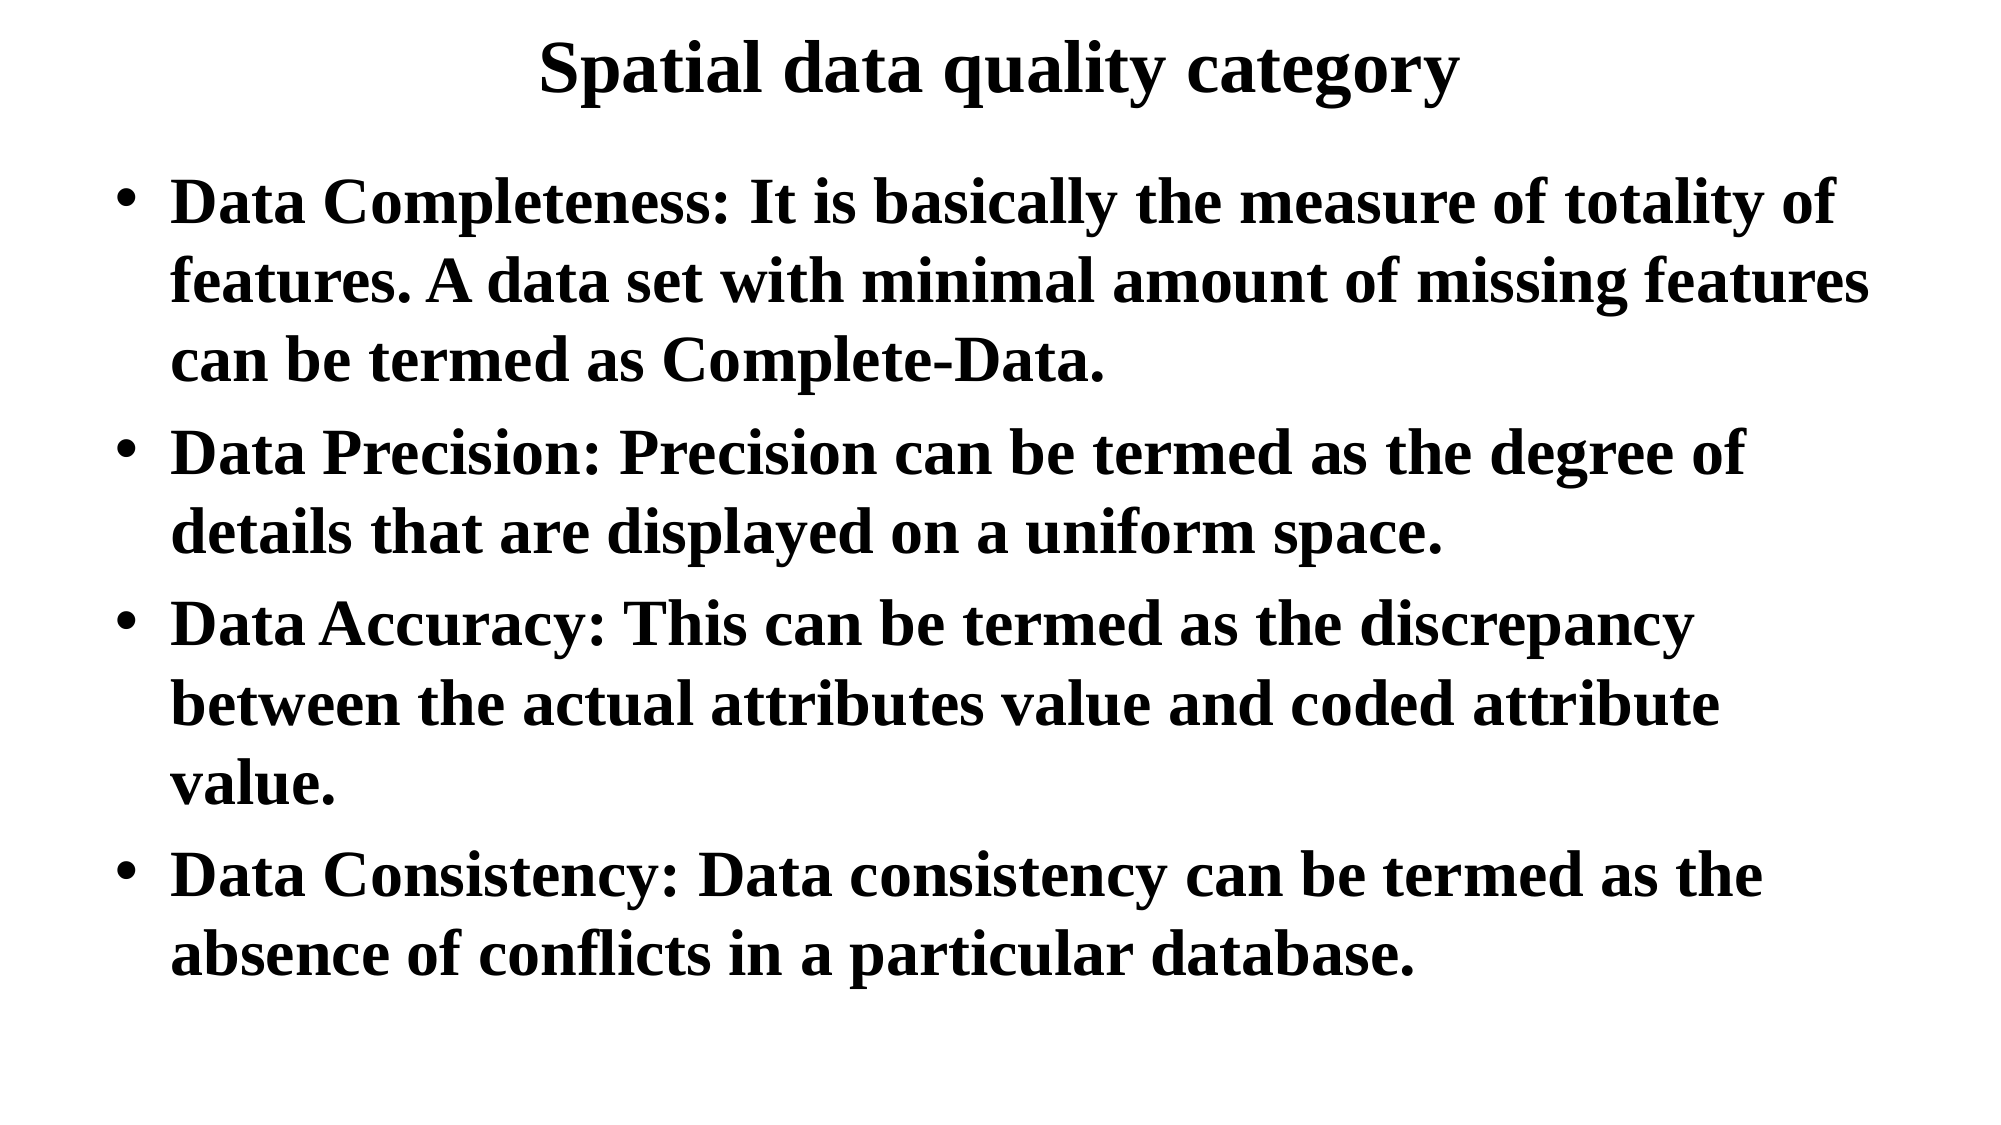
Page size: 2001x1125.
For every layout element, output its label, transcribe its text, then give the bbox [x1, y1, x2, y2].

title Spatial data quality category [99, 0, 1900, 125]
list Data Completeness: It is basically the measure of totality of features. A data set with minimal amount of missing features can be termed as Complete-Data. Data Precision: Precision can be termed as the degree of details that are displayed on a uniform space. Data Accuracy: This can be termed as the discrepancy between the actual attributes value and coded attribute value. Data Consistency: Data consistency can be termed as the absence of conflicts in a particular database. [99, 149, 1900, 1005]
